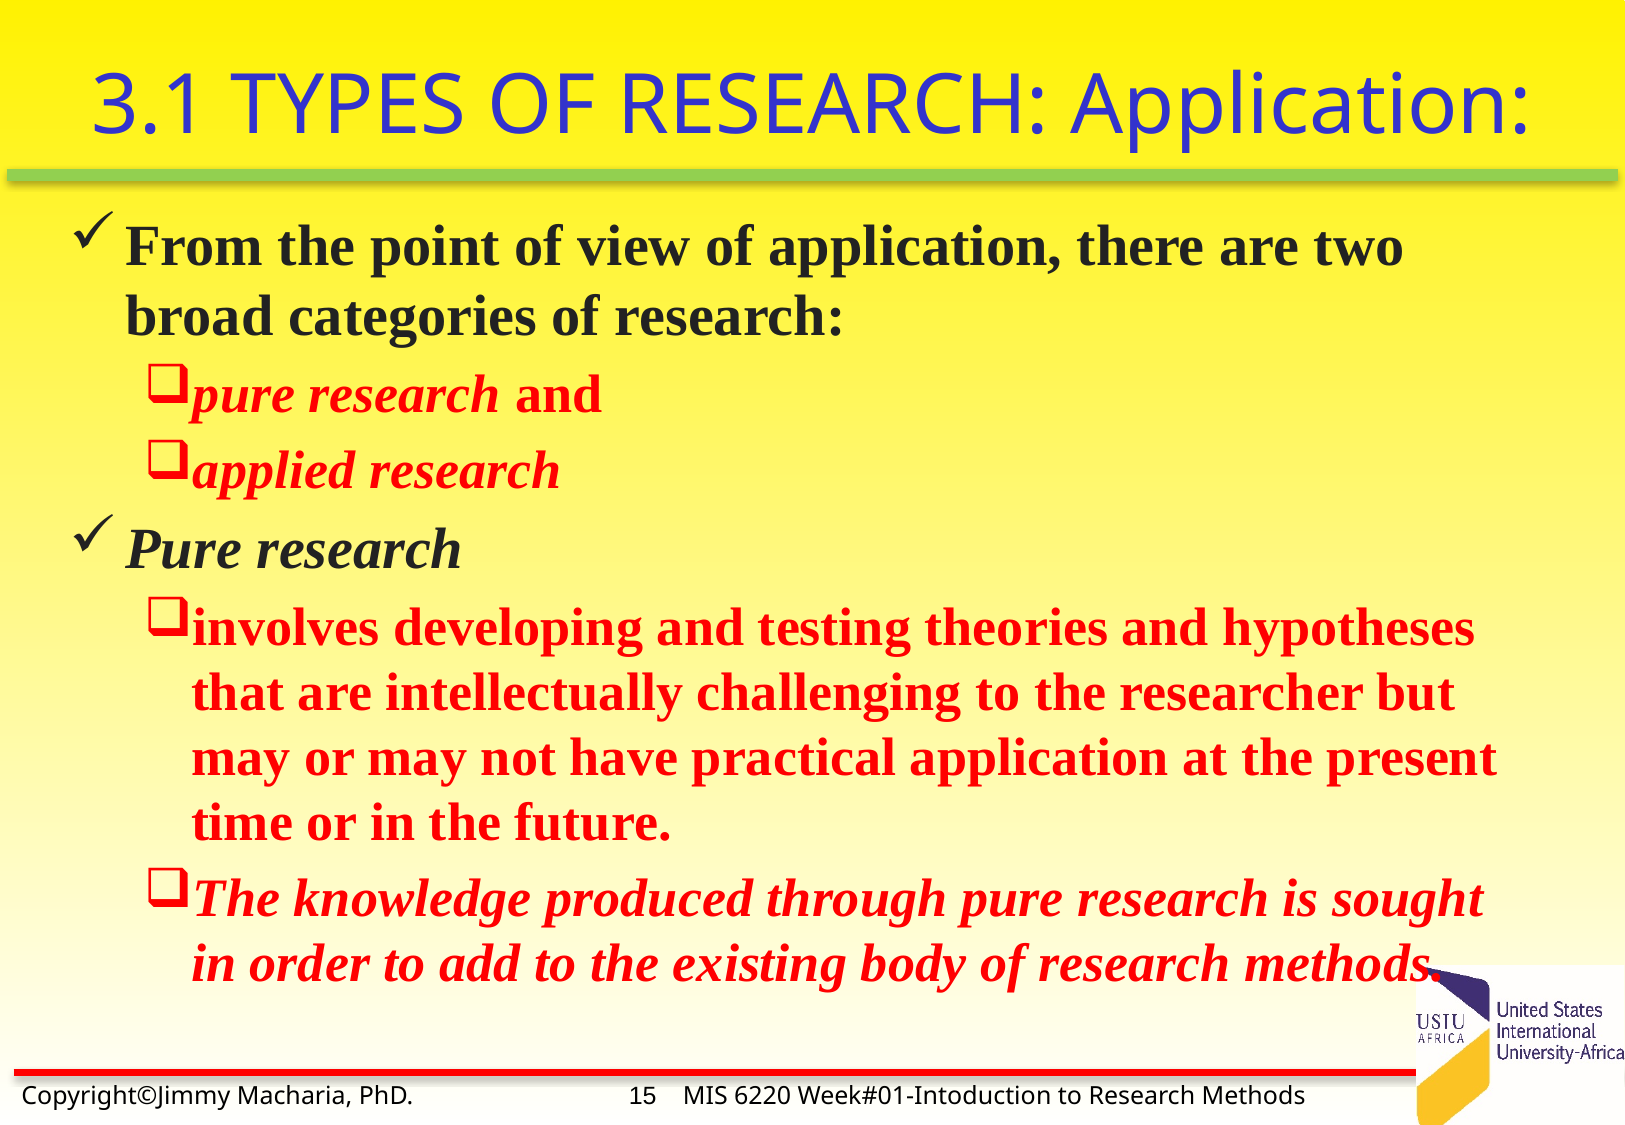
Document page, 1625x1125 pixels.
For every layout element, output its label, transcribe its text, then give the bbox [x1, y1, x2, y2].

title 3.1 TYPES OF RESEARCH: Application: [13, 24, 1611, 175]
list From the point of view of application, there are two broad categories of research: pure research and applied research Pure research involves developing and testing theories and hypotheses that are intellectually challenging to the researcher but may or may not have practical application at the present time or in the future. The knowledge produced through pure research is sought in order to add to the existing body of research methods. [54, 200, 1557, 1050]
picture [1416, 965, 1625, 1125]
